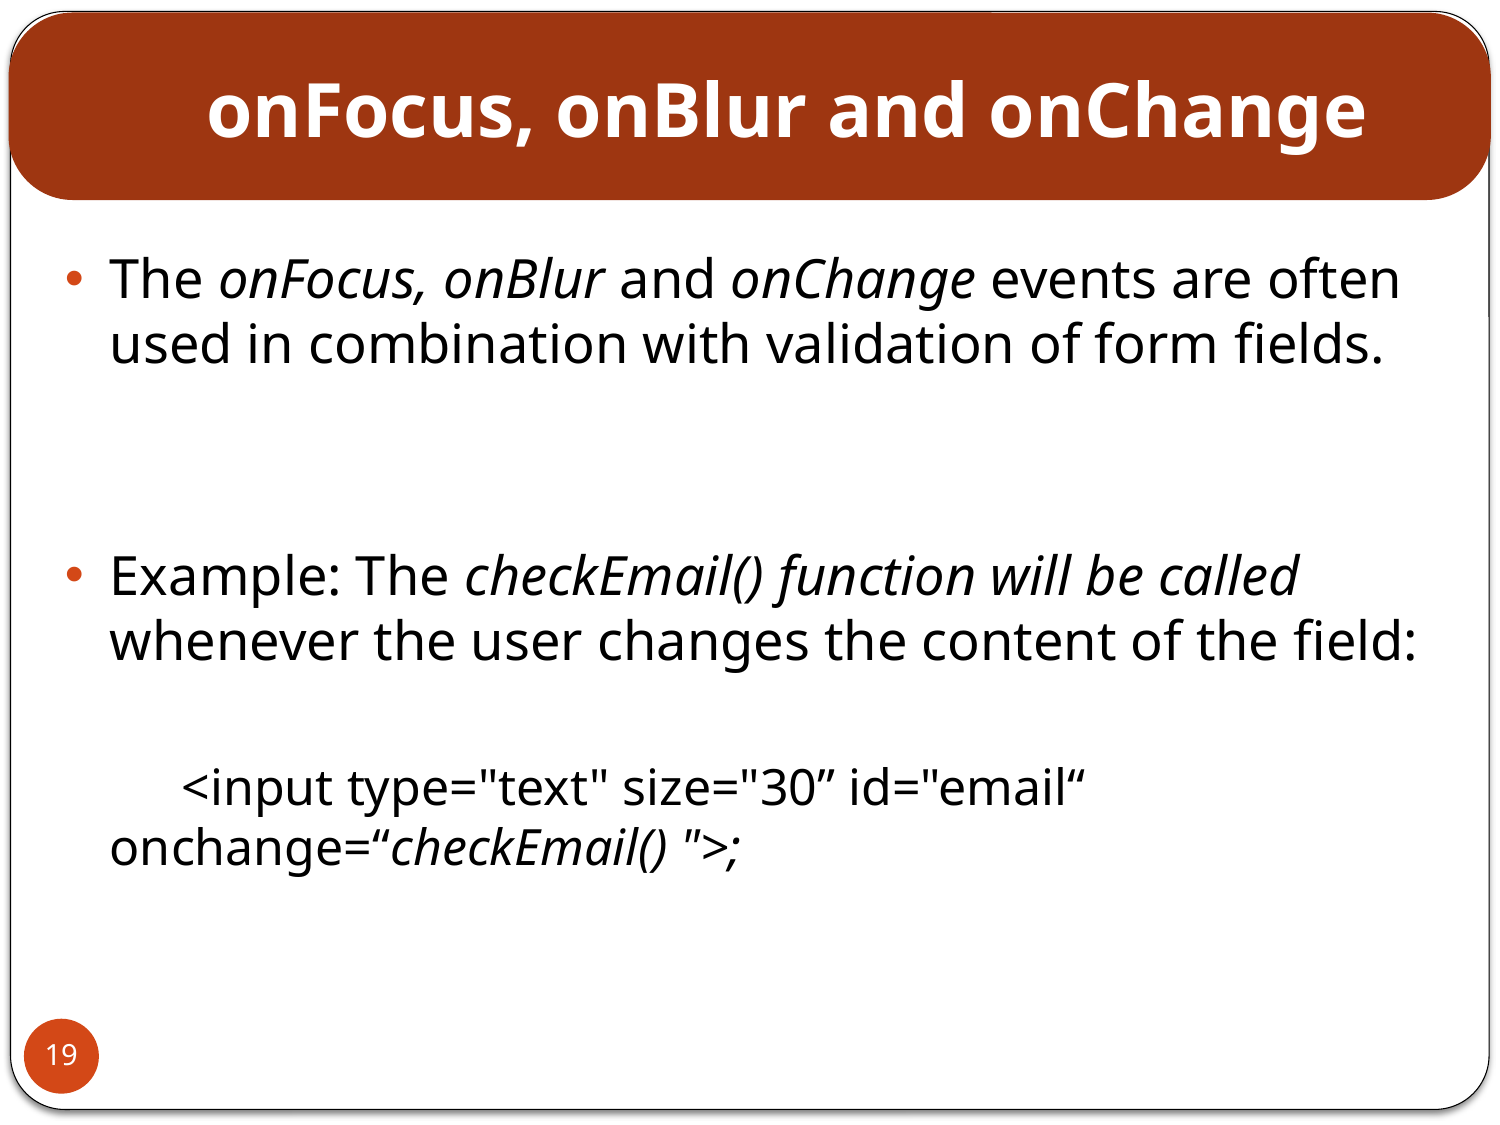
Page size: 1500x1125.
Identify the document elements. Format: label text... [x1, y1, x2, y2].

title onFocus, onBlur and onChange [150, 17, 1425, 205]
list The onFocus, onBlur and onChange events are often used in combination with validation of form fields. Example: The checkEmail() function will be called whenever the user changes the content of the field: <input type="text" size="30” id="email“ onchange=“checkEmail() ">; [50, 237, 1475, 1050]
slide_number 19 [23, 1020, 99, 1094]
